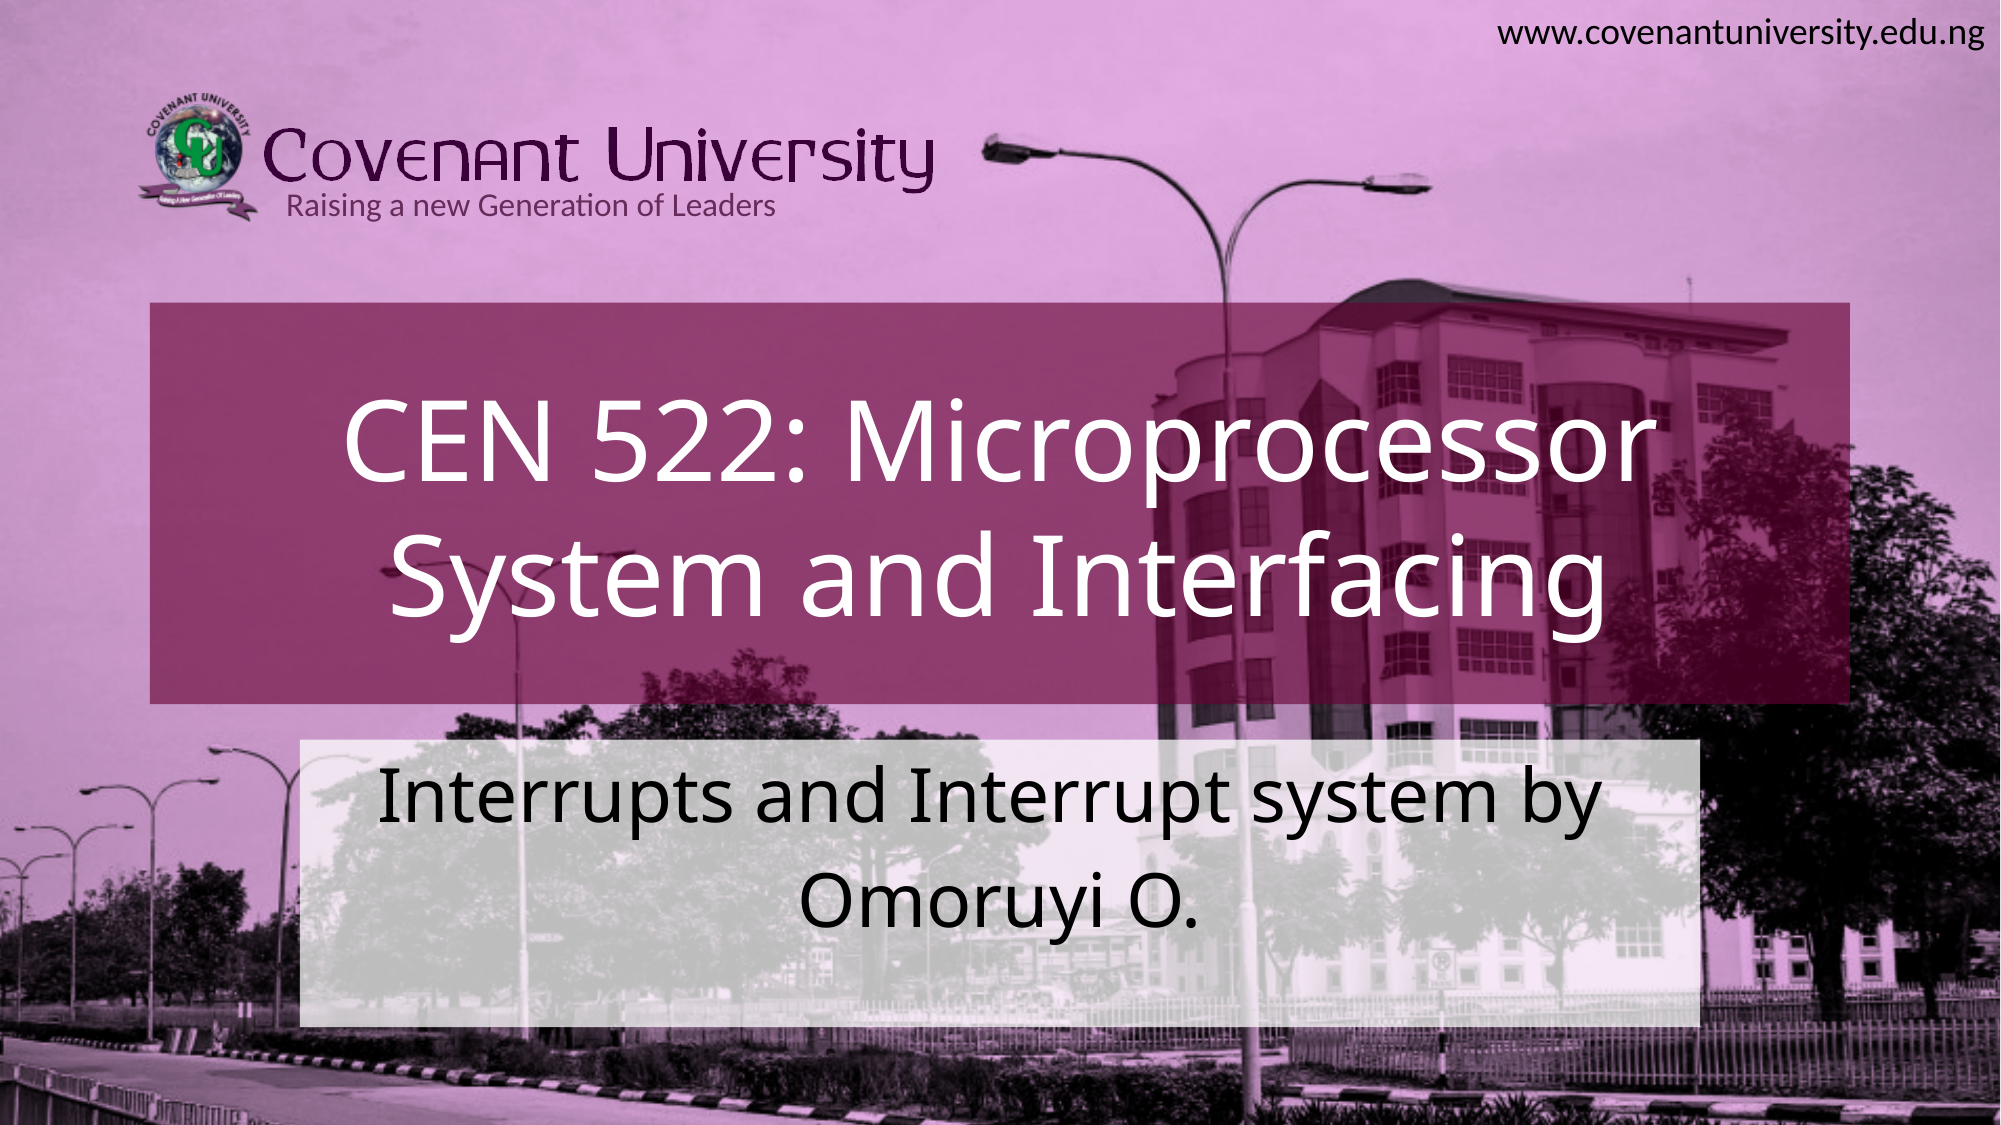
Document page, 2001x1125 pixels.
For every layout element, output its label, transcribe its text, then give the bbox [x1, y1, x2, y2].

picture [353, 202, 361, 216]
picture [291, 197, 299, 205]
picture [616, 202, 624, 216]
picture [291, 207, 300, 216]
picture [417, 202, 425, 216]
picture [722, 202, 730, 214]
picture [640, 202, 649, 214]
picture [598, 202, 607, 214]
picture [520, 202, 528, 216]
picture [581, 202, 588, 216]
picture [370, 202, 377, 208]
picture [454, 205, 462, 216]
title CEN 522: Microprocessor System and Interfacing [149, 302, 1850, 705]
subtitle Interrupts and Interrupt system by Omoruyi O. [299, 739, 1701, 1028]
picture [138, 93, 977, 224]
